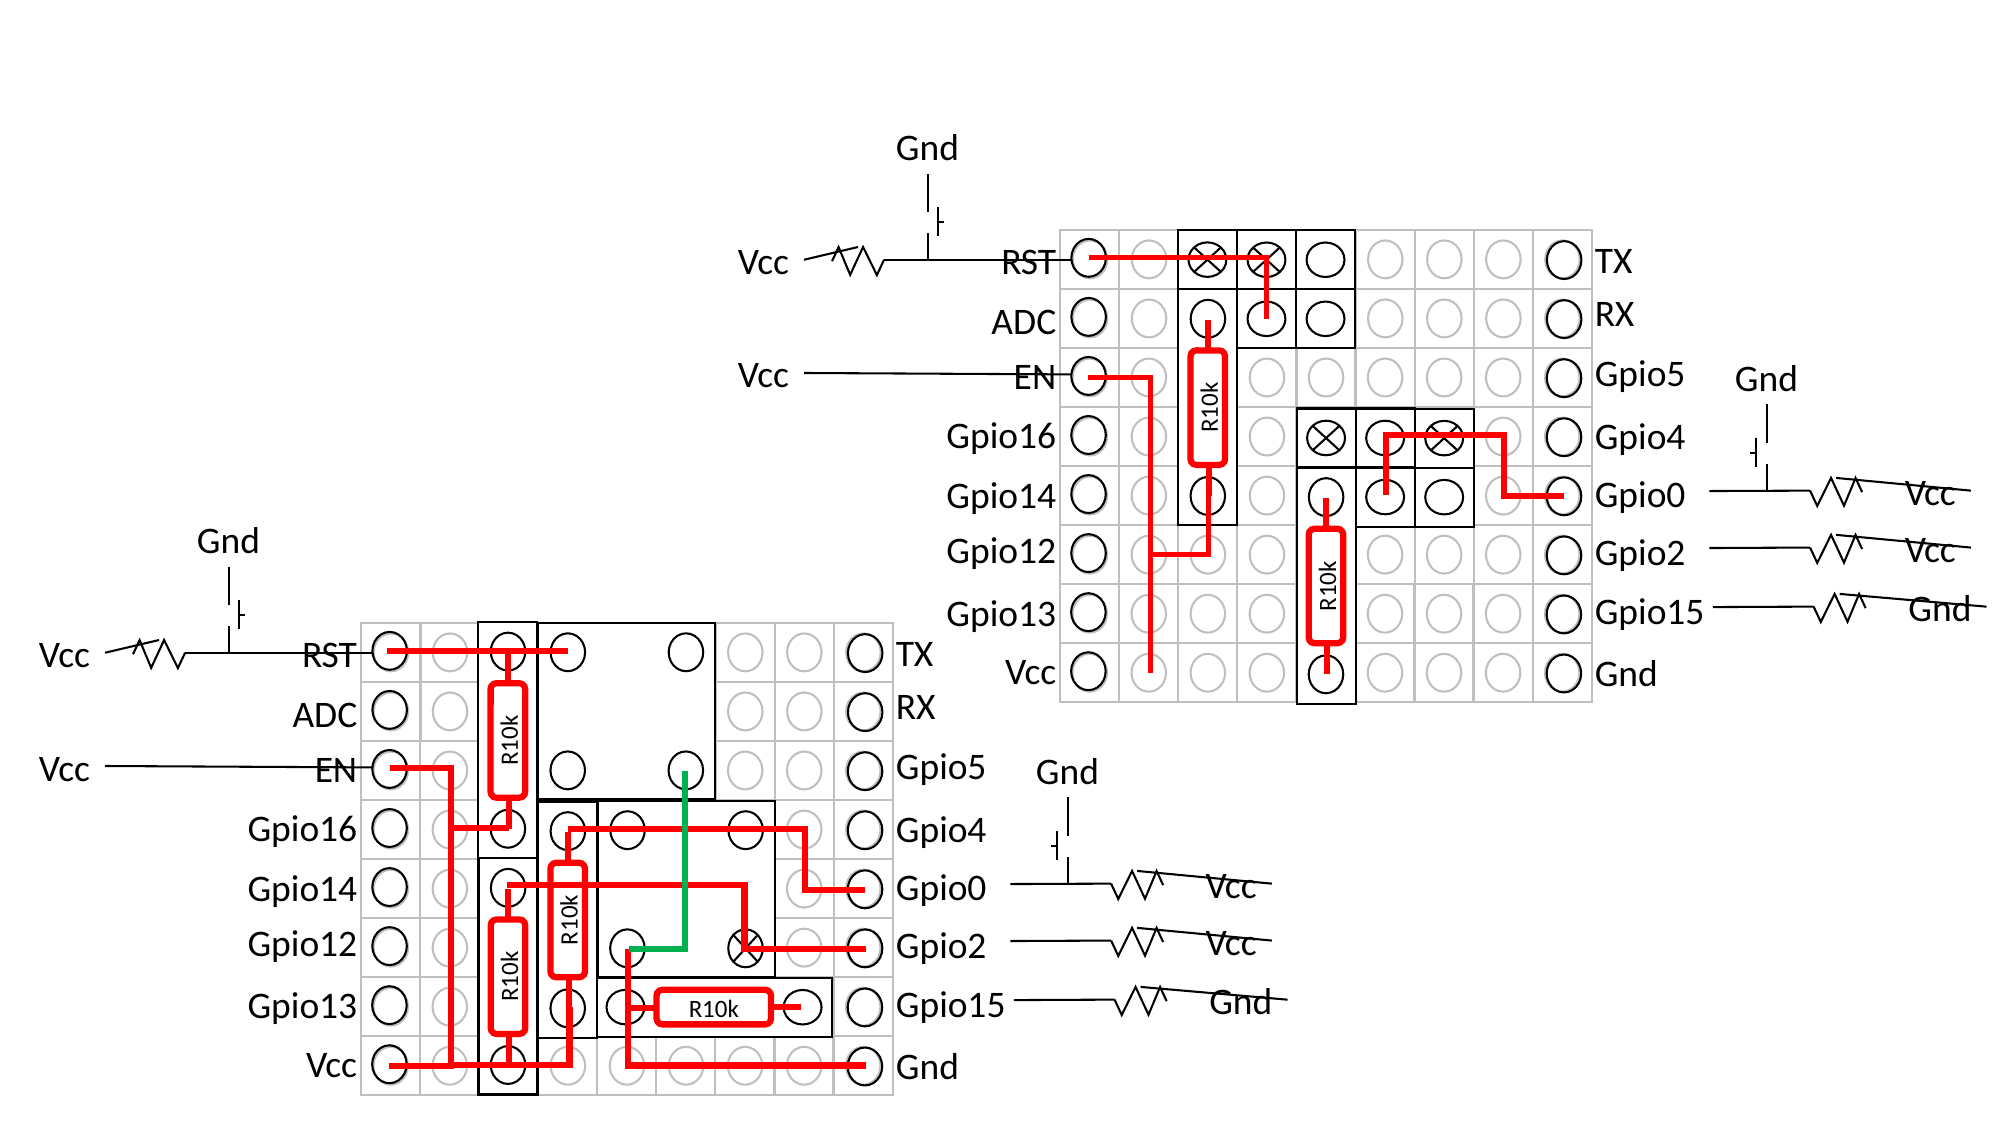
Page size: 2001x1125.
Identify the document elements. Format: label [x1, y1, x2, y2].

text_box [538, 801, 598, 1038]
text_box [23, 508, 1289, 1096]
text_box [722, 115, 1988, 703]
text_box [1296, 467, 1356, 704]
text_box [1177, 229, 1355, 349]
text_box [597, 800, 776, 978]
text_box [478, 858, 538, 1095]
text_box [1178, 289, 1238, 508]
text_box [478, 622, 538, 858]
text_box [733, 934, 758, 962]
text_box [538, 622, 716, 800]
text_box [1296, 408, 1474, 527]
text_box [684, 978, 744, 1125]
